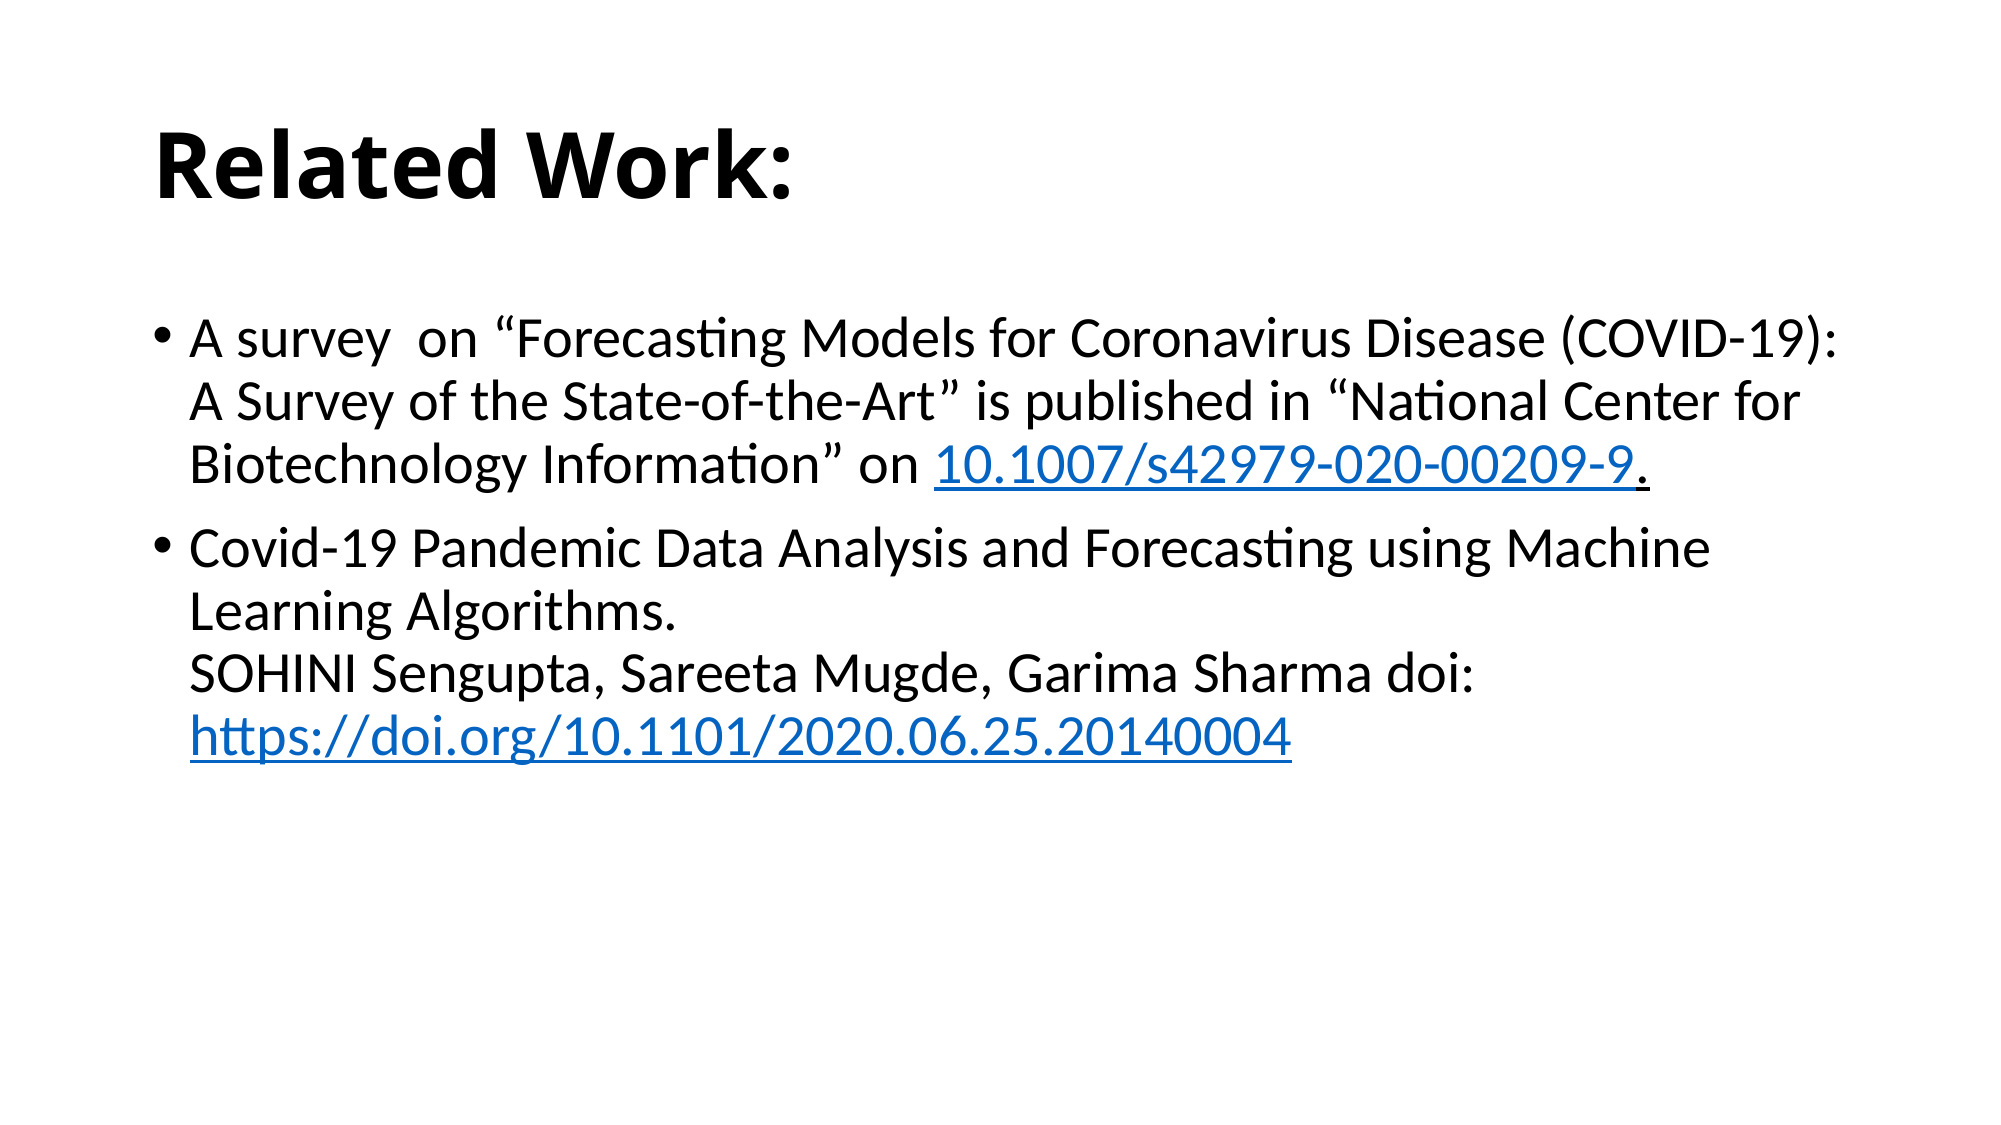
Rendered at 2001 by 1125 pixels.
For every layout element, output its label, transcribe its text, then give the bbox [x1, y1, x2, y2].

title Related Work: [137, 59, 1863, 278]
list A survey on “Forecasting Models for Coronavirus Disease (COVID-19): A Survey of the State-of-the-Art” is published in “National Center for Biotechnology Information” on 10.1007/s42979-020-00209-9. Covid-19 Pandemic Data Analysis and Forecasting using Machine Learning Algorithms. SOHINI Sengupta, Sareeta Mugde, Garima Sharma doi: https://doi.org/10.1101/2020.06.25.20140004 [137, 299, 1863, 1014]
